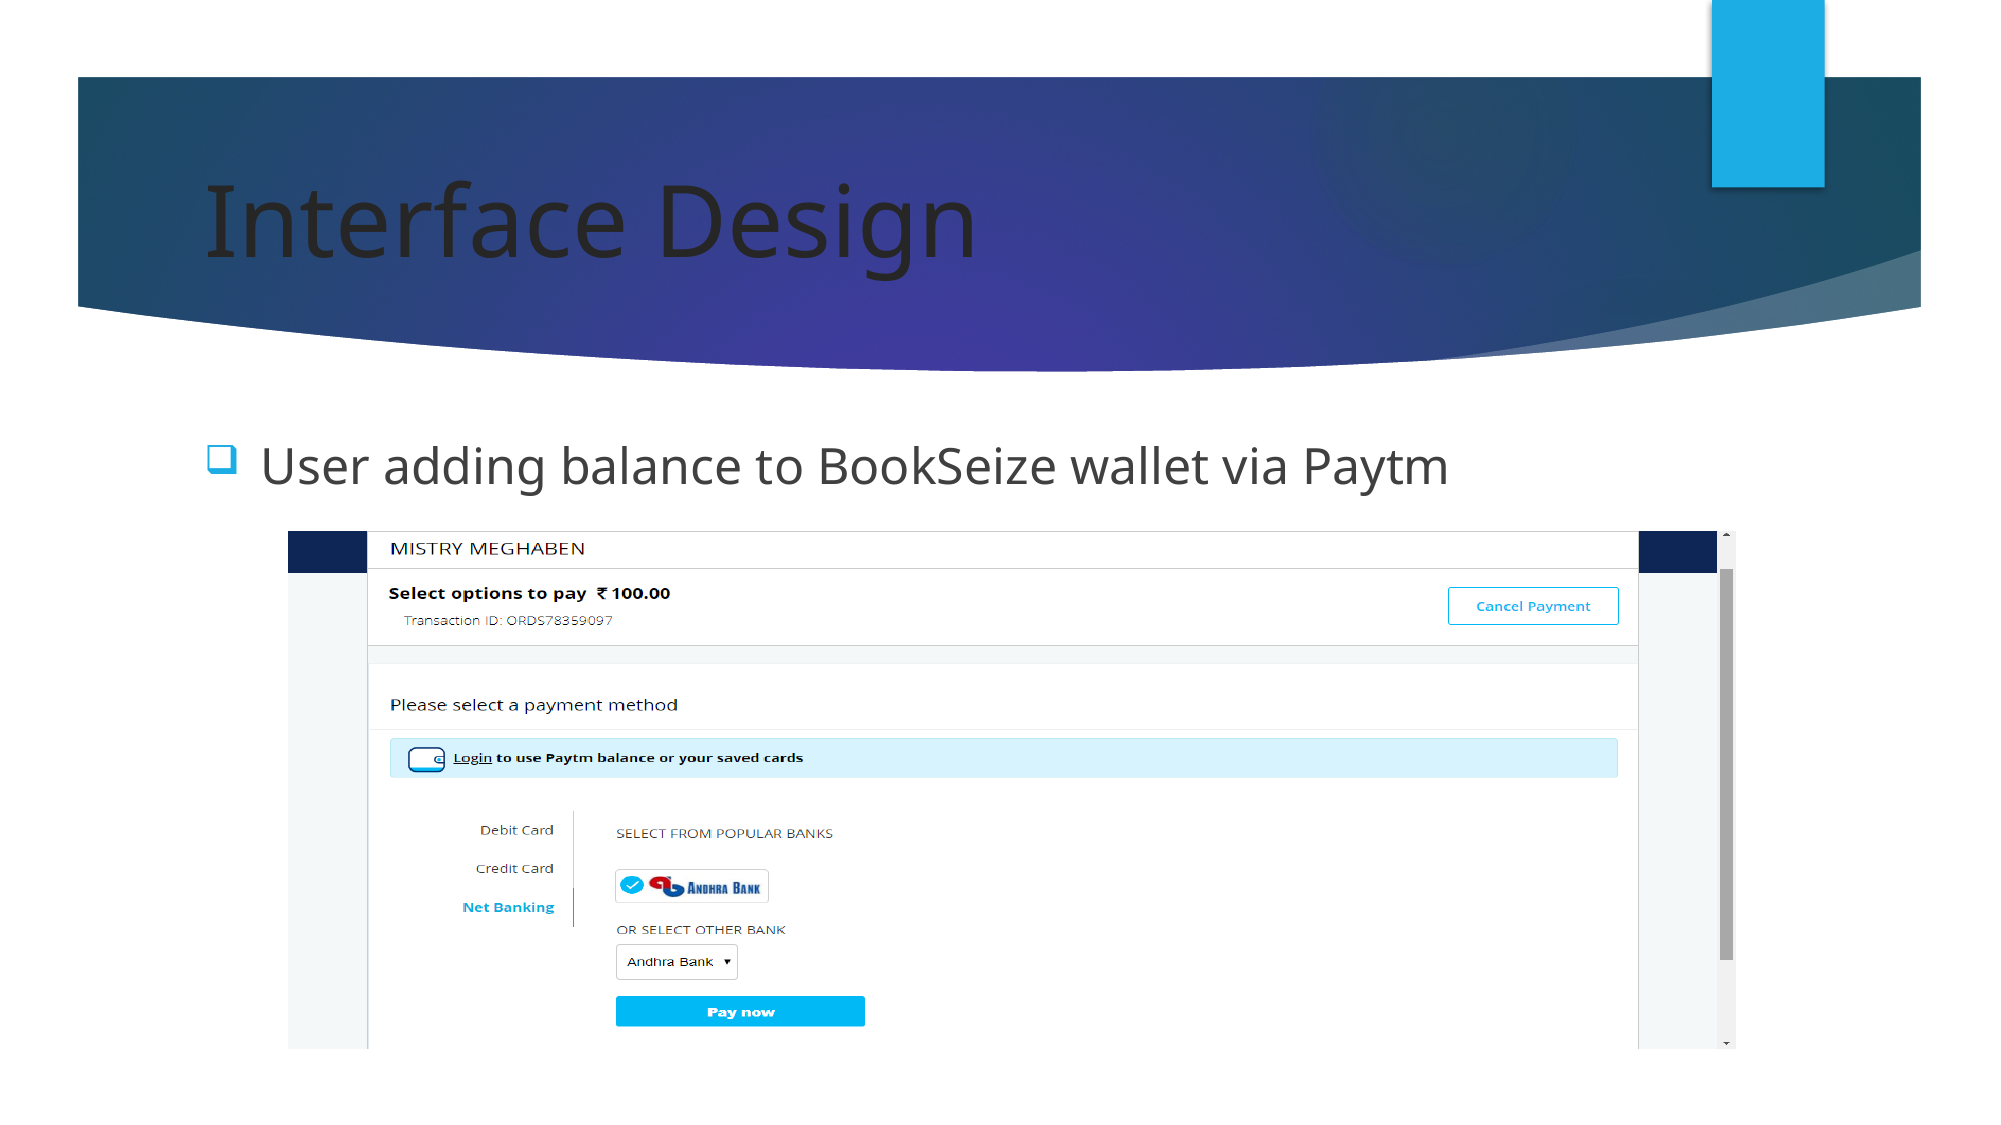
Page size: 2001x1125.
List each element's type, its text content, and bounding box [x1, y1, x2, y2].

title Interface Design [189, 159, 1627, 276]
picture [287, 531, 1737, 1049]
list User adding balance to BookSeize wallet via Paytm [189, 427, 1638, 988]
